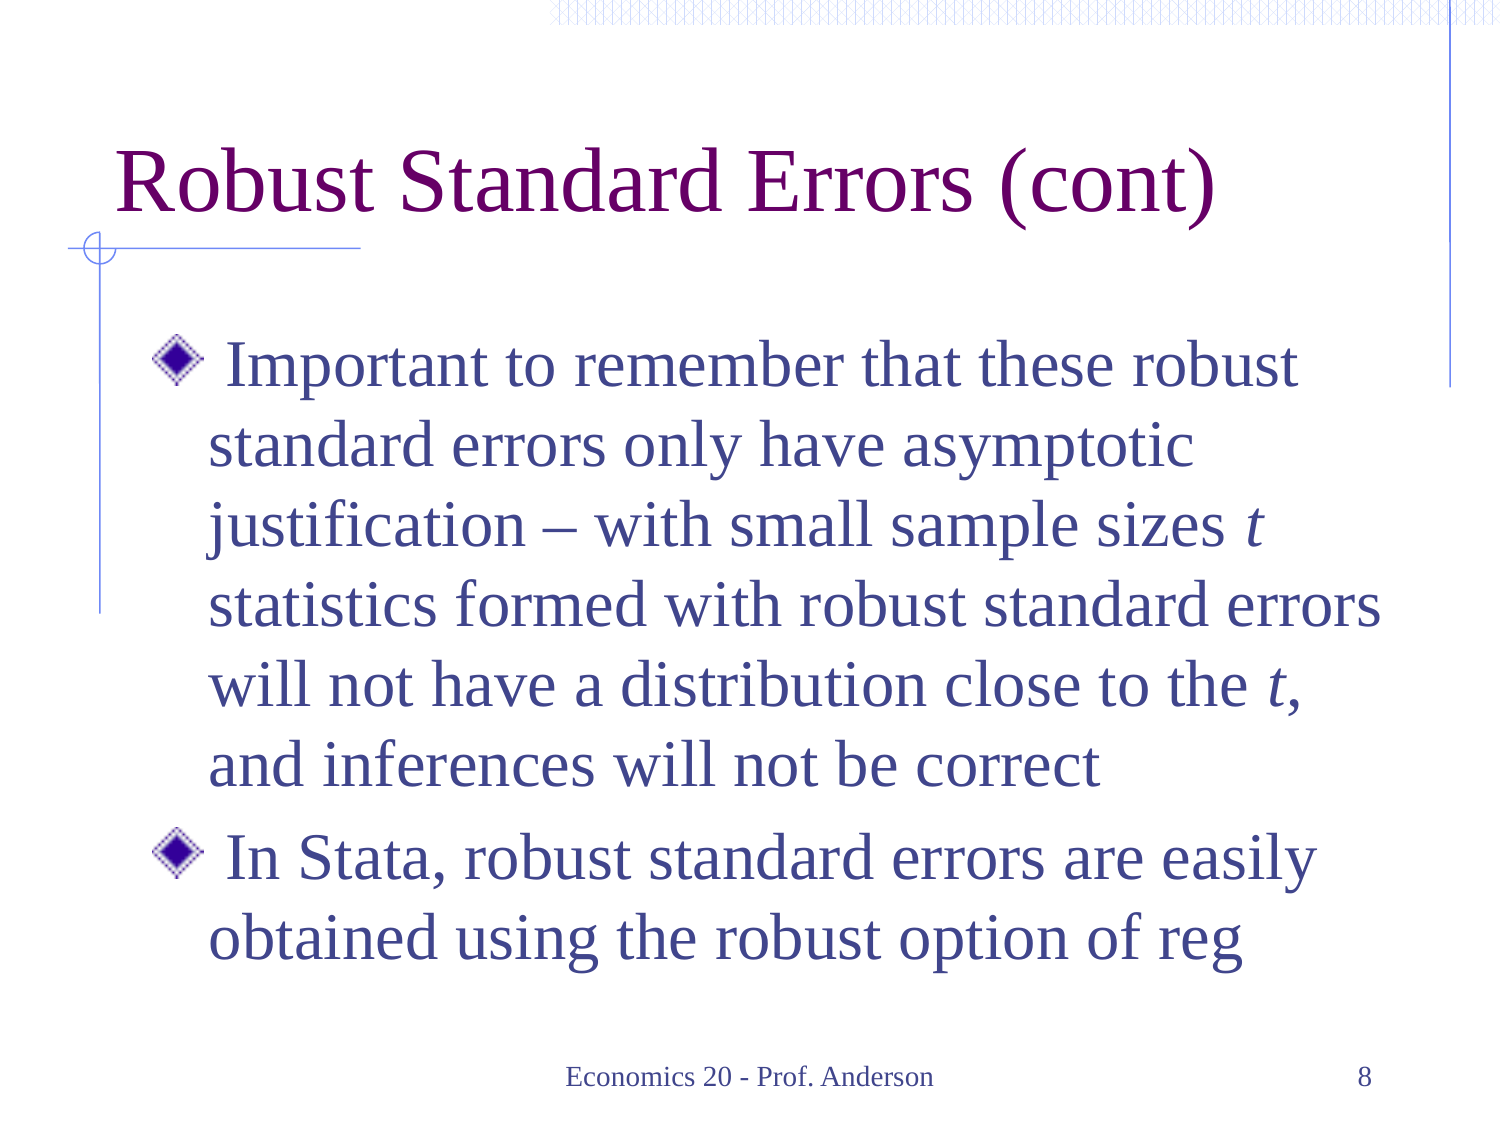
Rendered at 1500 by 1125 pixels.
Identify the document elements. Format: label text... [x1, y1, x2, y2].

title Robust Standard Errors (cont) [99, 50, 1375, 238]
picture [152, 334, 204, 386]
footer Economics 20 - Prof. Anderson [512, 1025, 988, 1100]
slide_number 8 [1074, 1025, 1388, 1100]
list Important to remember that these robust standard errors only have asymptotic justification – with small sample sizes t statistics formed with robust standard errors will not have a distribution close to the t, and inferences will not be correct In Stata, robust standard errors are easily obtained using the robust option of reg [137, 312, 1413, 988]
picture [152, 827, 204, 879]
